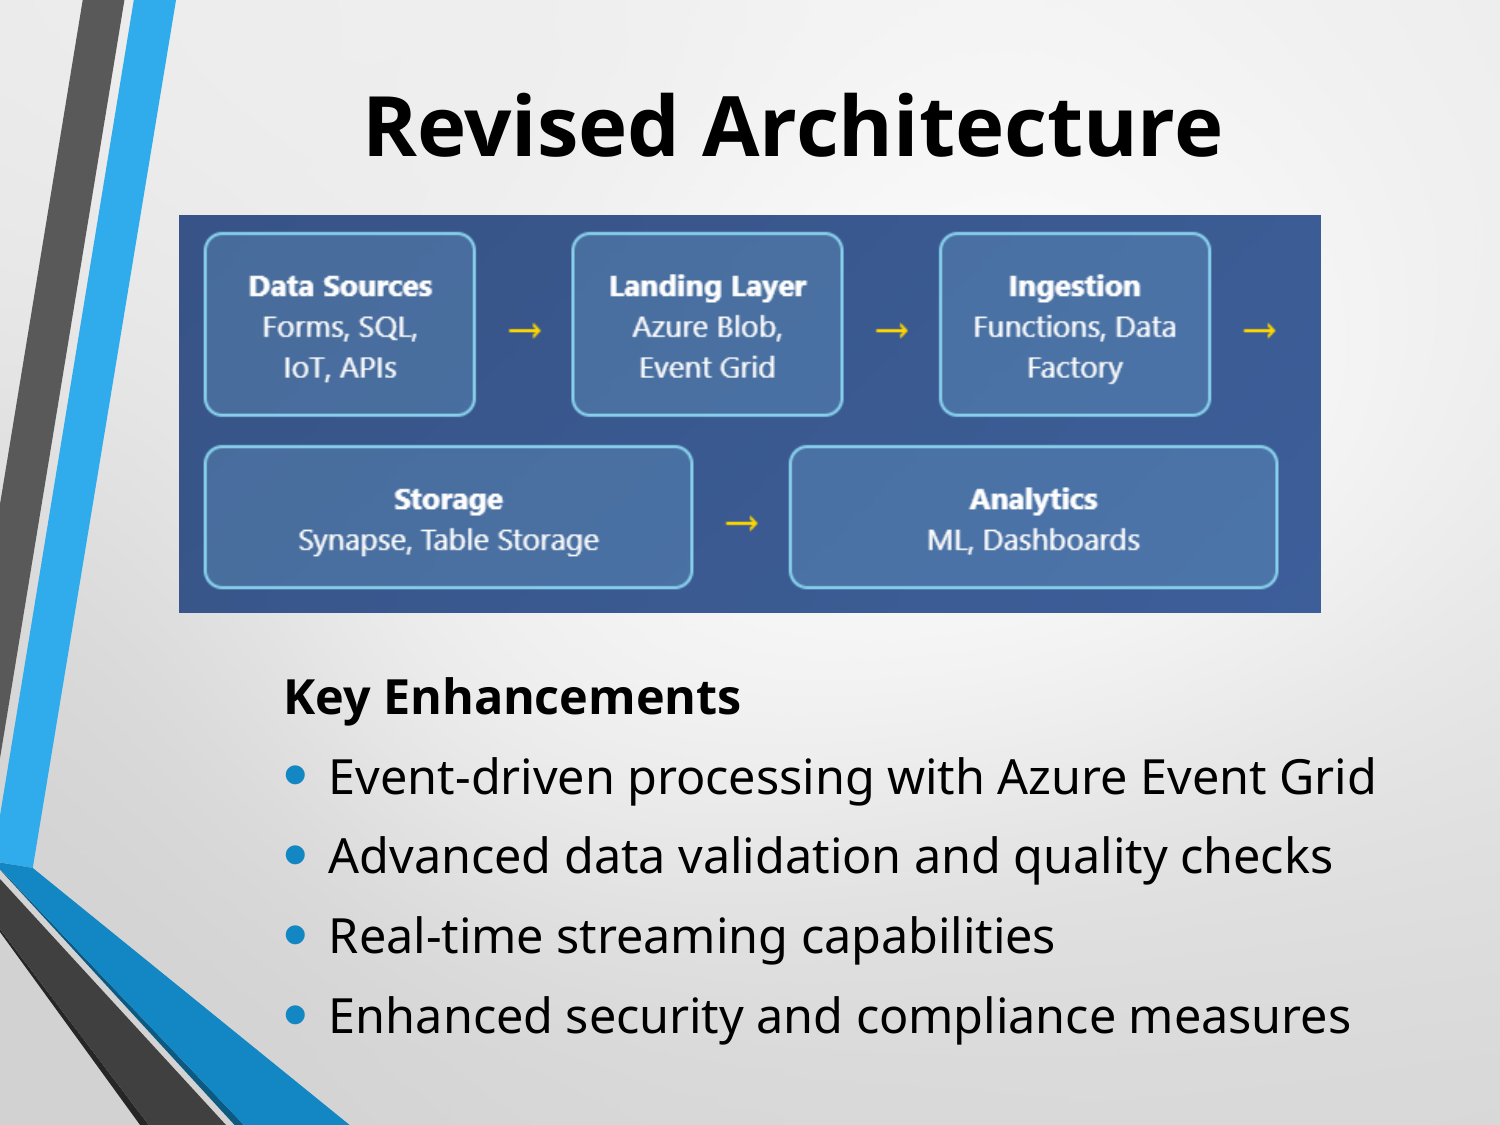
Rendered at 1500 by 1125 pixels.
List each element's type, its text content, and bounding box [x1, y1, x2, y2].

picture [179, 215, 1321, 613]
list Key Enhancements Event-driven processing with Azure Event Grid Advanced data validation and quality checks Real-time streaming capabilities Enhanced security and compliance measures [268, 656, 1451, 1054]
title Revised Architecture [161, 62, 1425, 184]
